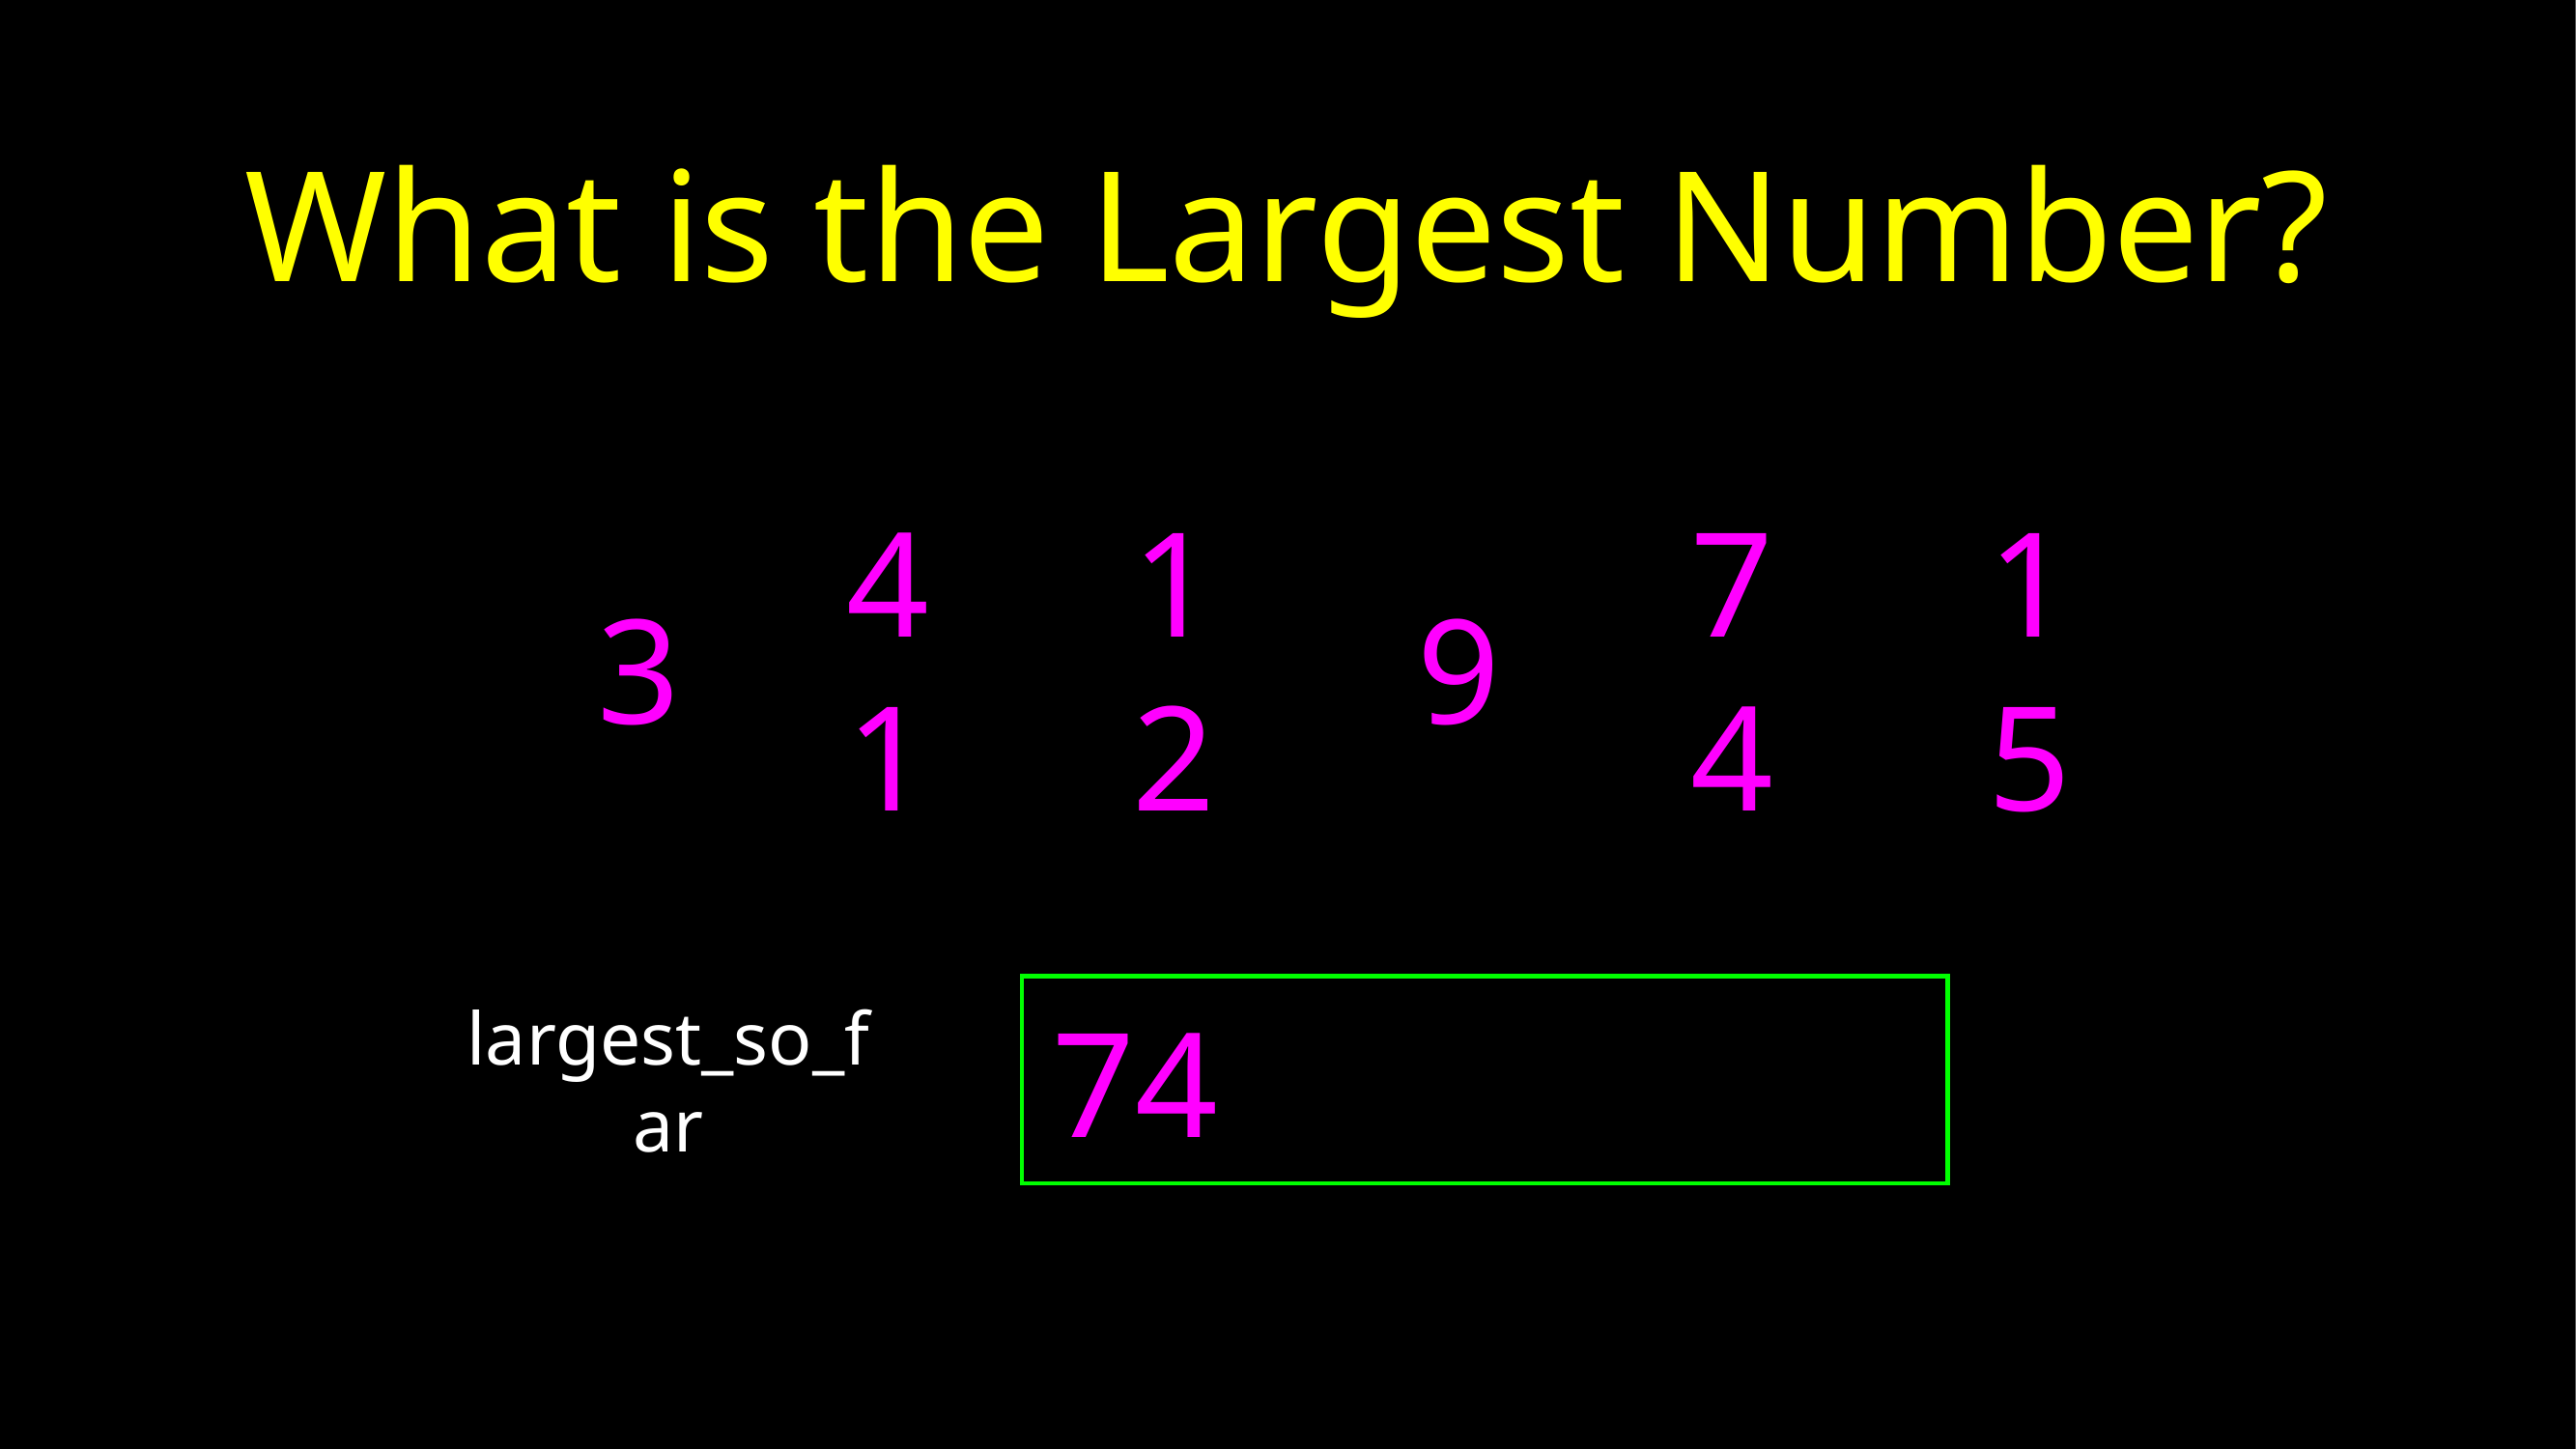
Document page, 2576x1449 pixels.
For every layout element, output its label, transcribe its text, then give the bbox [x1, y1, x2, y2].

text_box 15 [1988, 572, 2147, 759]
text_box [1022, 976, 1948, 1183]
text_box 12 [1132, 572, 1291, 759]
text_box 74 [1052, 991, 1381, 1168]
text_box 3 [597, 572, 757, 759]
title What is the Largest Number? [183, 38, 2391, 403]
text_box 9 [1417, 572, 1576, 759]
text_box 74 [1690, 572, 1851, 759]
text_box 41 [846, 572, 1006, 759]
text_box largest_so_far [450, 1030, 888, 1129]
